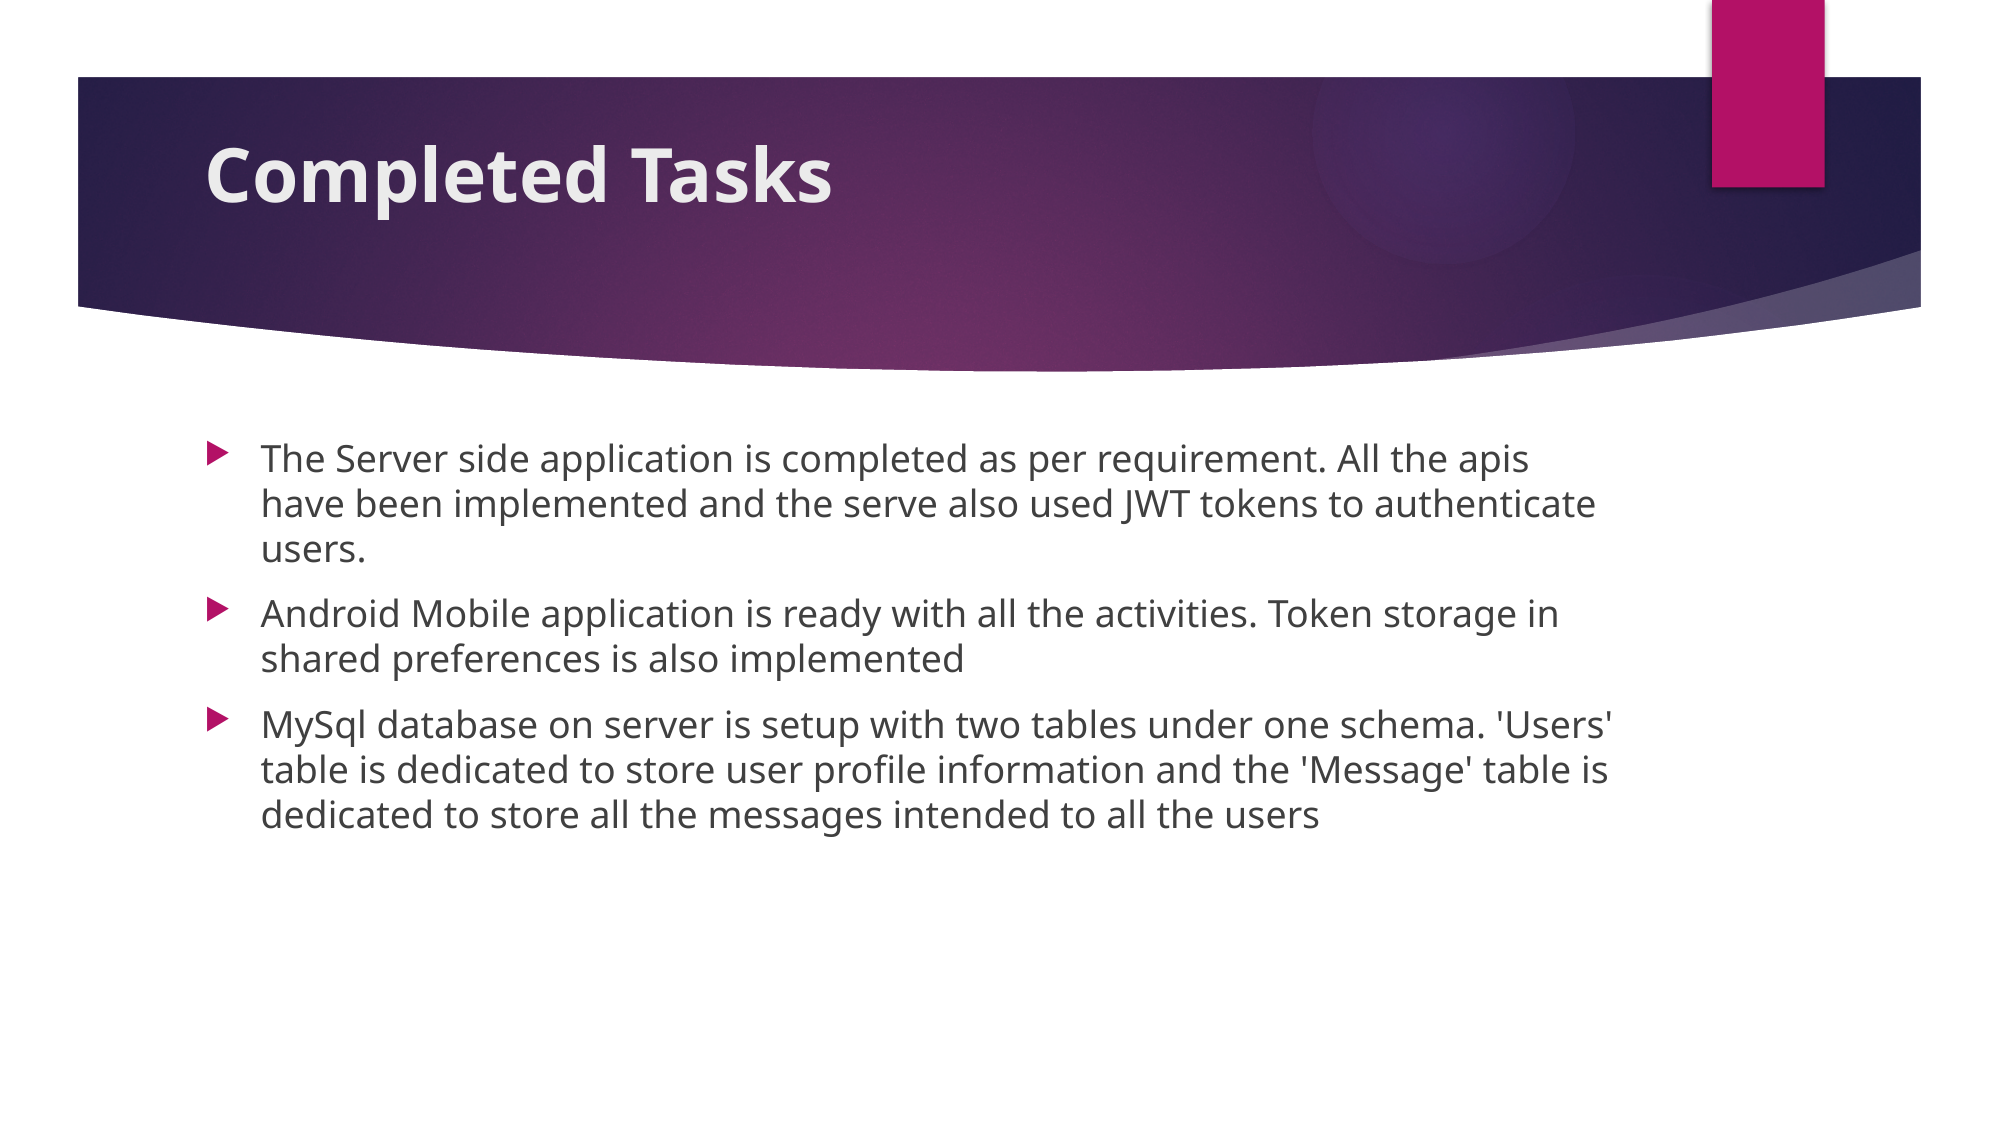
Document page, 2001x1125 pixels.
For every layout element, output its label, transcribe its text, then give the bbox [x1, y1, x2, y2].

title Completed Tasks [189, 159, 1627, 276]
list The Server side application is completed as per requirement. All the apis have been implemented and the serve also used JWT tokens to authenticate users. Android Mobile application is ready with all the activities. Token storage in shared preferences is also implemented MySql database on server is setup with two tables under one schema. 'Users' table is dedicated to store user profile information and the 'Message' table is dedicated to store all the messages intended to all the users [189, 427, 1638, 988]
